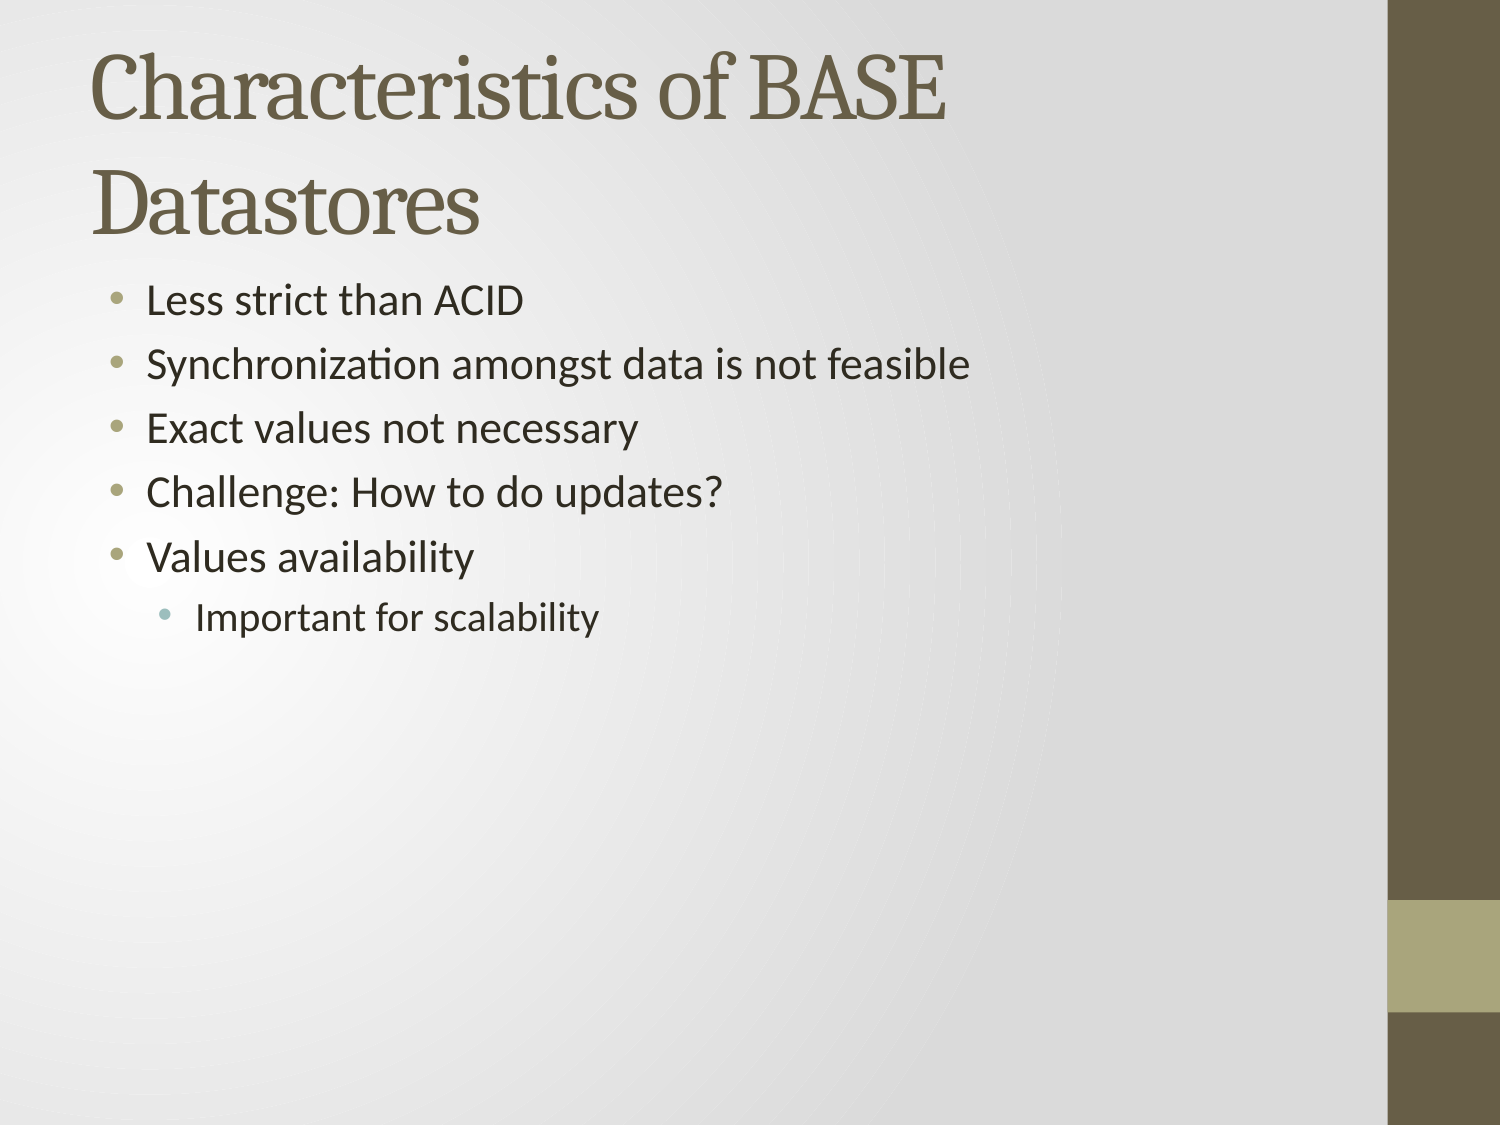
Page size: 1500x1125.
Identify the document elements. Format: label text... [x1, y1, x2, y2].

title Characteristics of BASE Datastores [75, 45, 1325, 233]
list Less strict than ACID Synchronization amongst data is not feasible Exact values not necessary Challenge: How to do updates? Values availability Important for scalability [75, 262, 1325, 1050]
